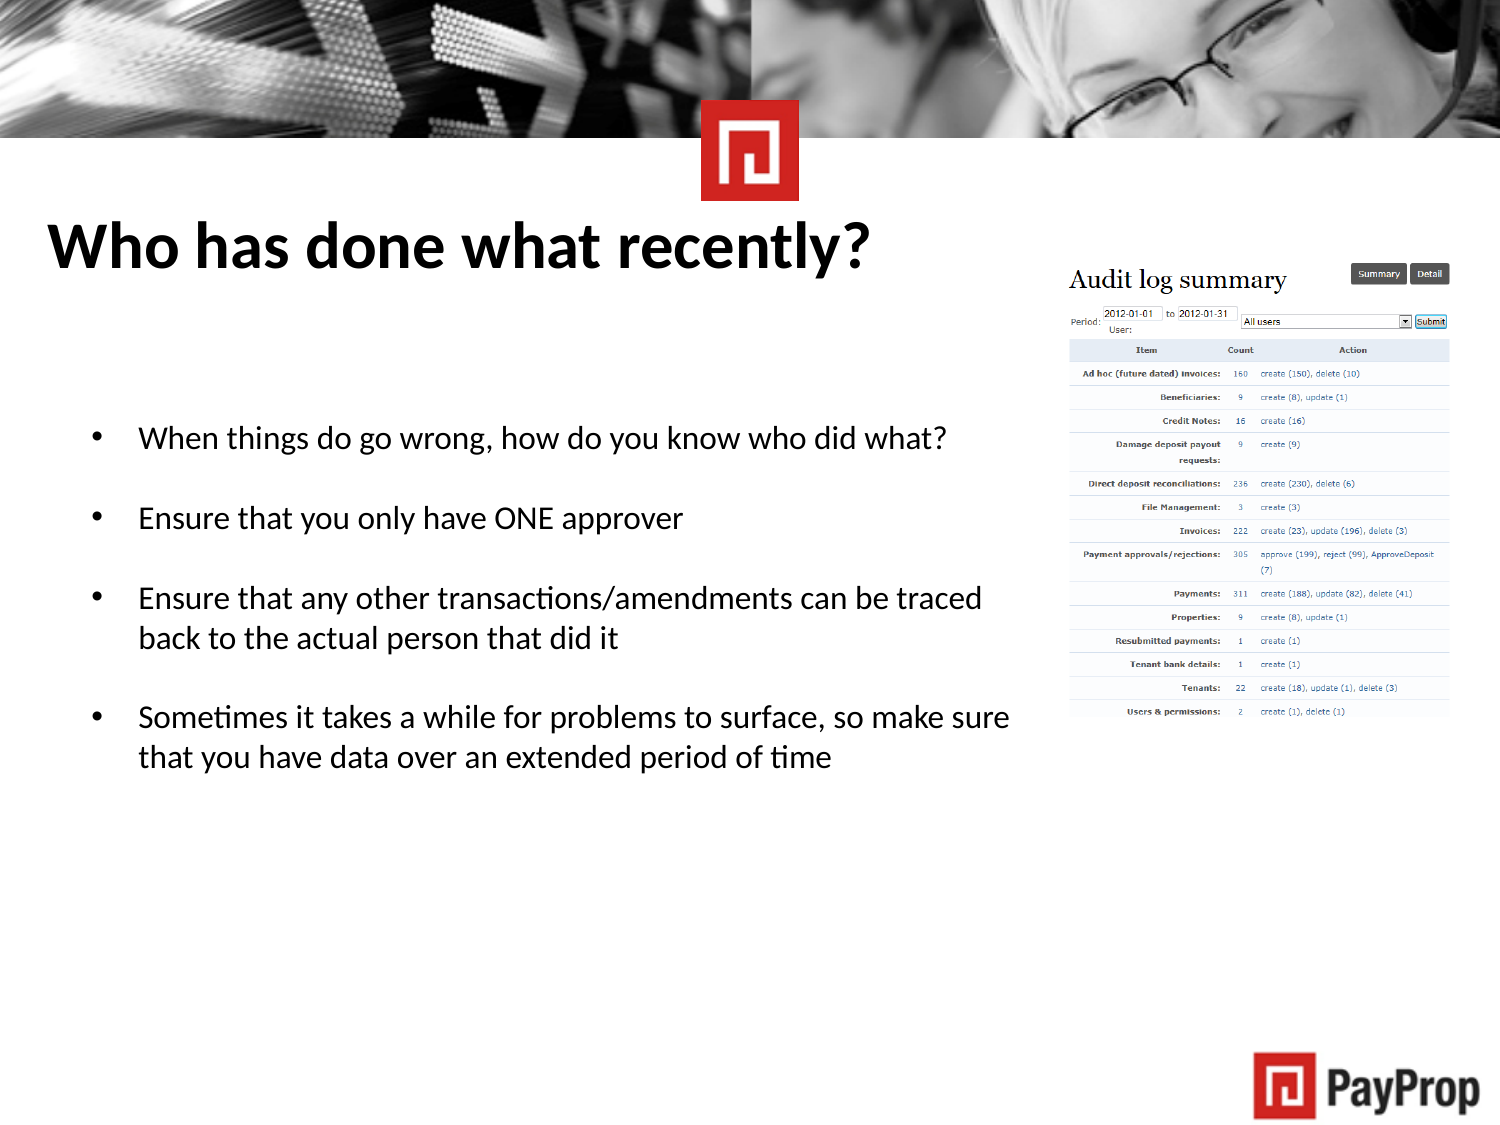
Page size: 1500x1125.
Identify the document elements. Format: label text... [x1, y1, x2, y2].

picture [0, 0, 1500, 201]
picture [1057, 242, 1464, 717]
picture [1251, 1049, 1498, 1125]
text_box Who has done what recently? [33, 194, 889, 290]
text_box When things do go wrong, how do you know who did what? Ensure that you only have ONE approver Ensure that any other transactions/amendments can be traced back to the actual person that did it Sometimes it takes a while for problems to surface, so make sure that you have data over an extended period of time [76, 408, 1034, 823]
